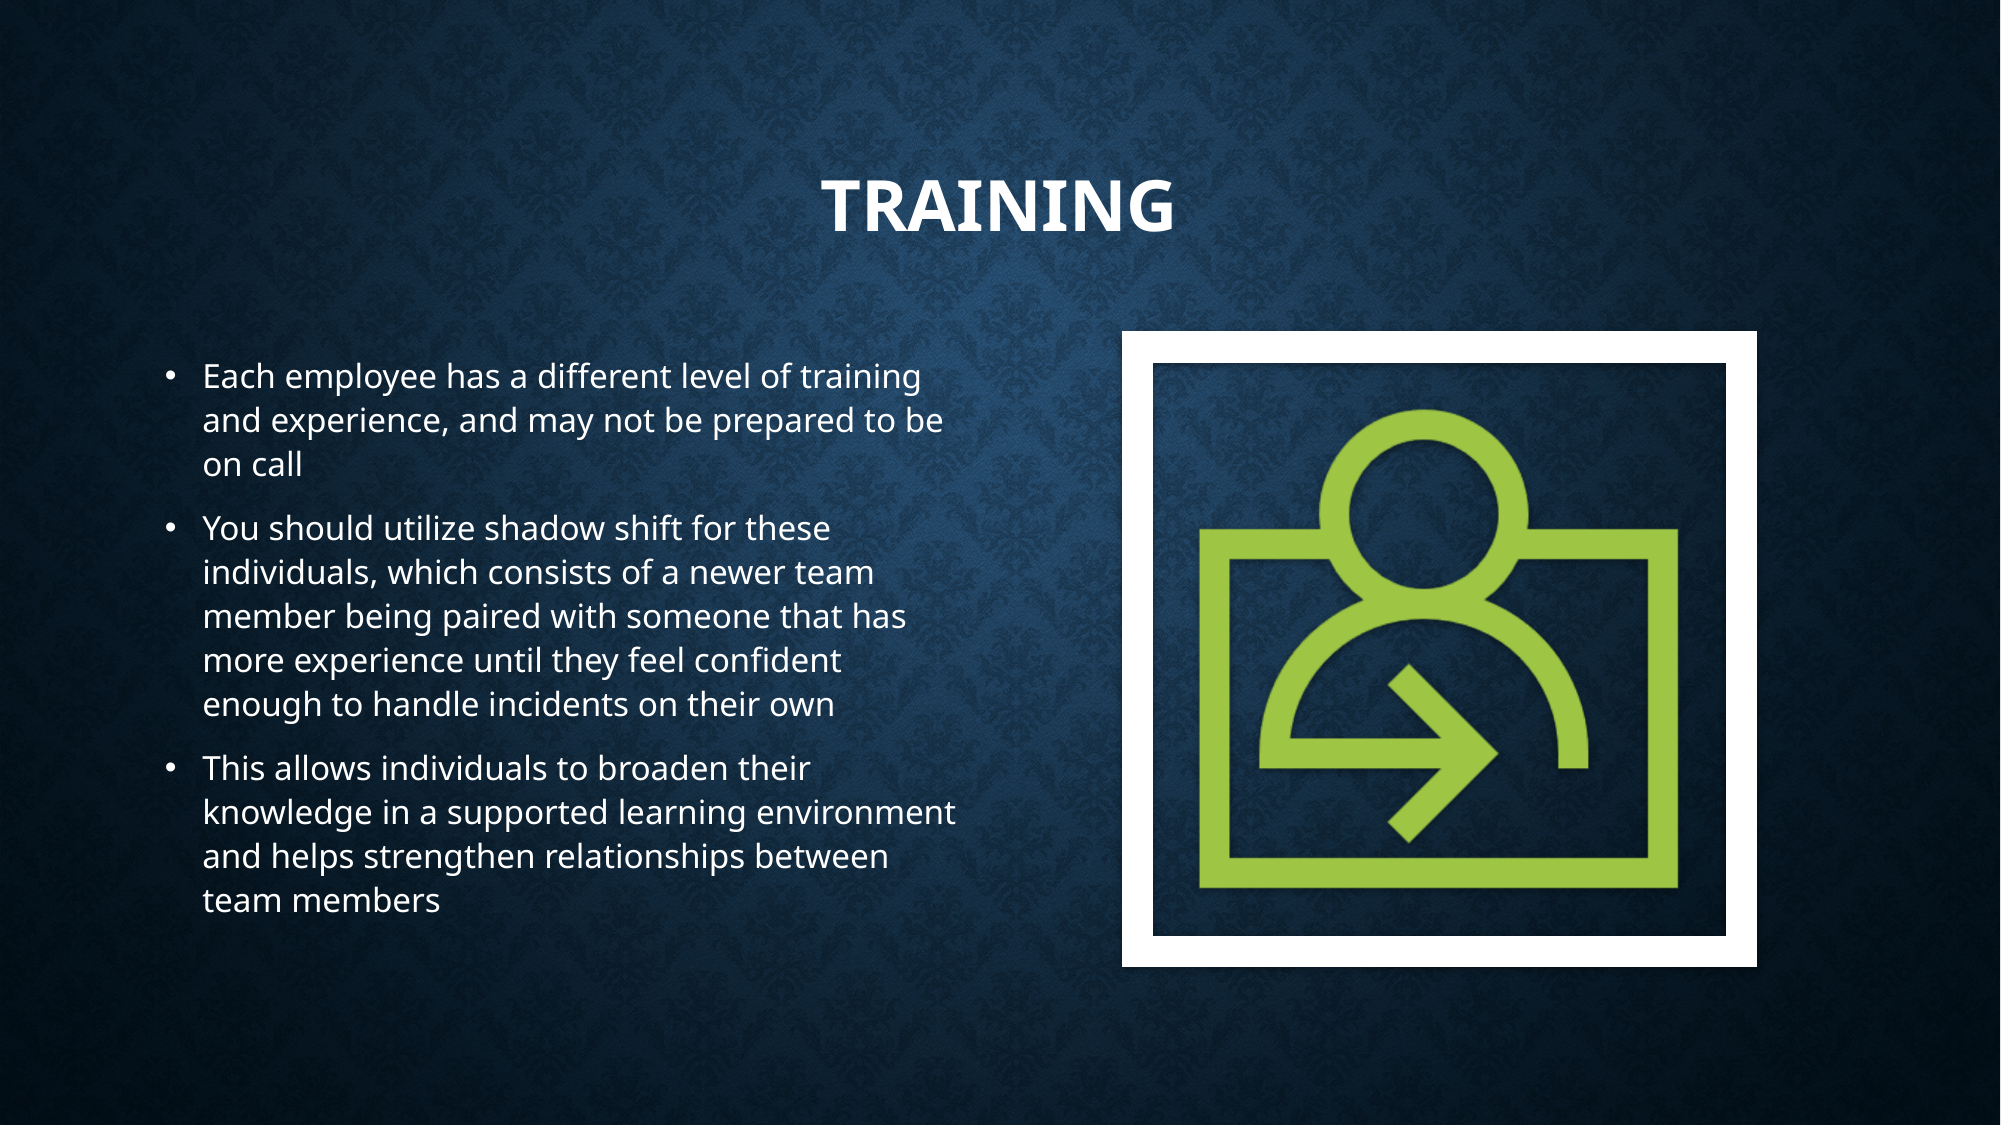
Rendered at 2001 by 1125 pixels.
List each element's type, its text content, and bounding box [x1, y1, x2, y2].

picture [1152, 362, 1727, 937]
title training [149, 99, 1849, 318]
list Each employee has a different level of training and experience, and may not be prepared to be on call You should utilize shadow shift for these individuals, which consists of a newer team member being paired with someone that has more experience until they feel confident enough to handle incidents on their own This allows individuals to broaden their knowledge in a supported learning environment and helps strengthen relationships between team members [149, 343, 973, 950]
